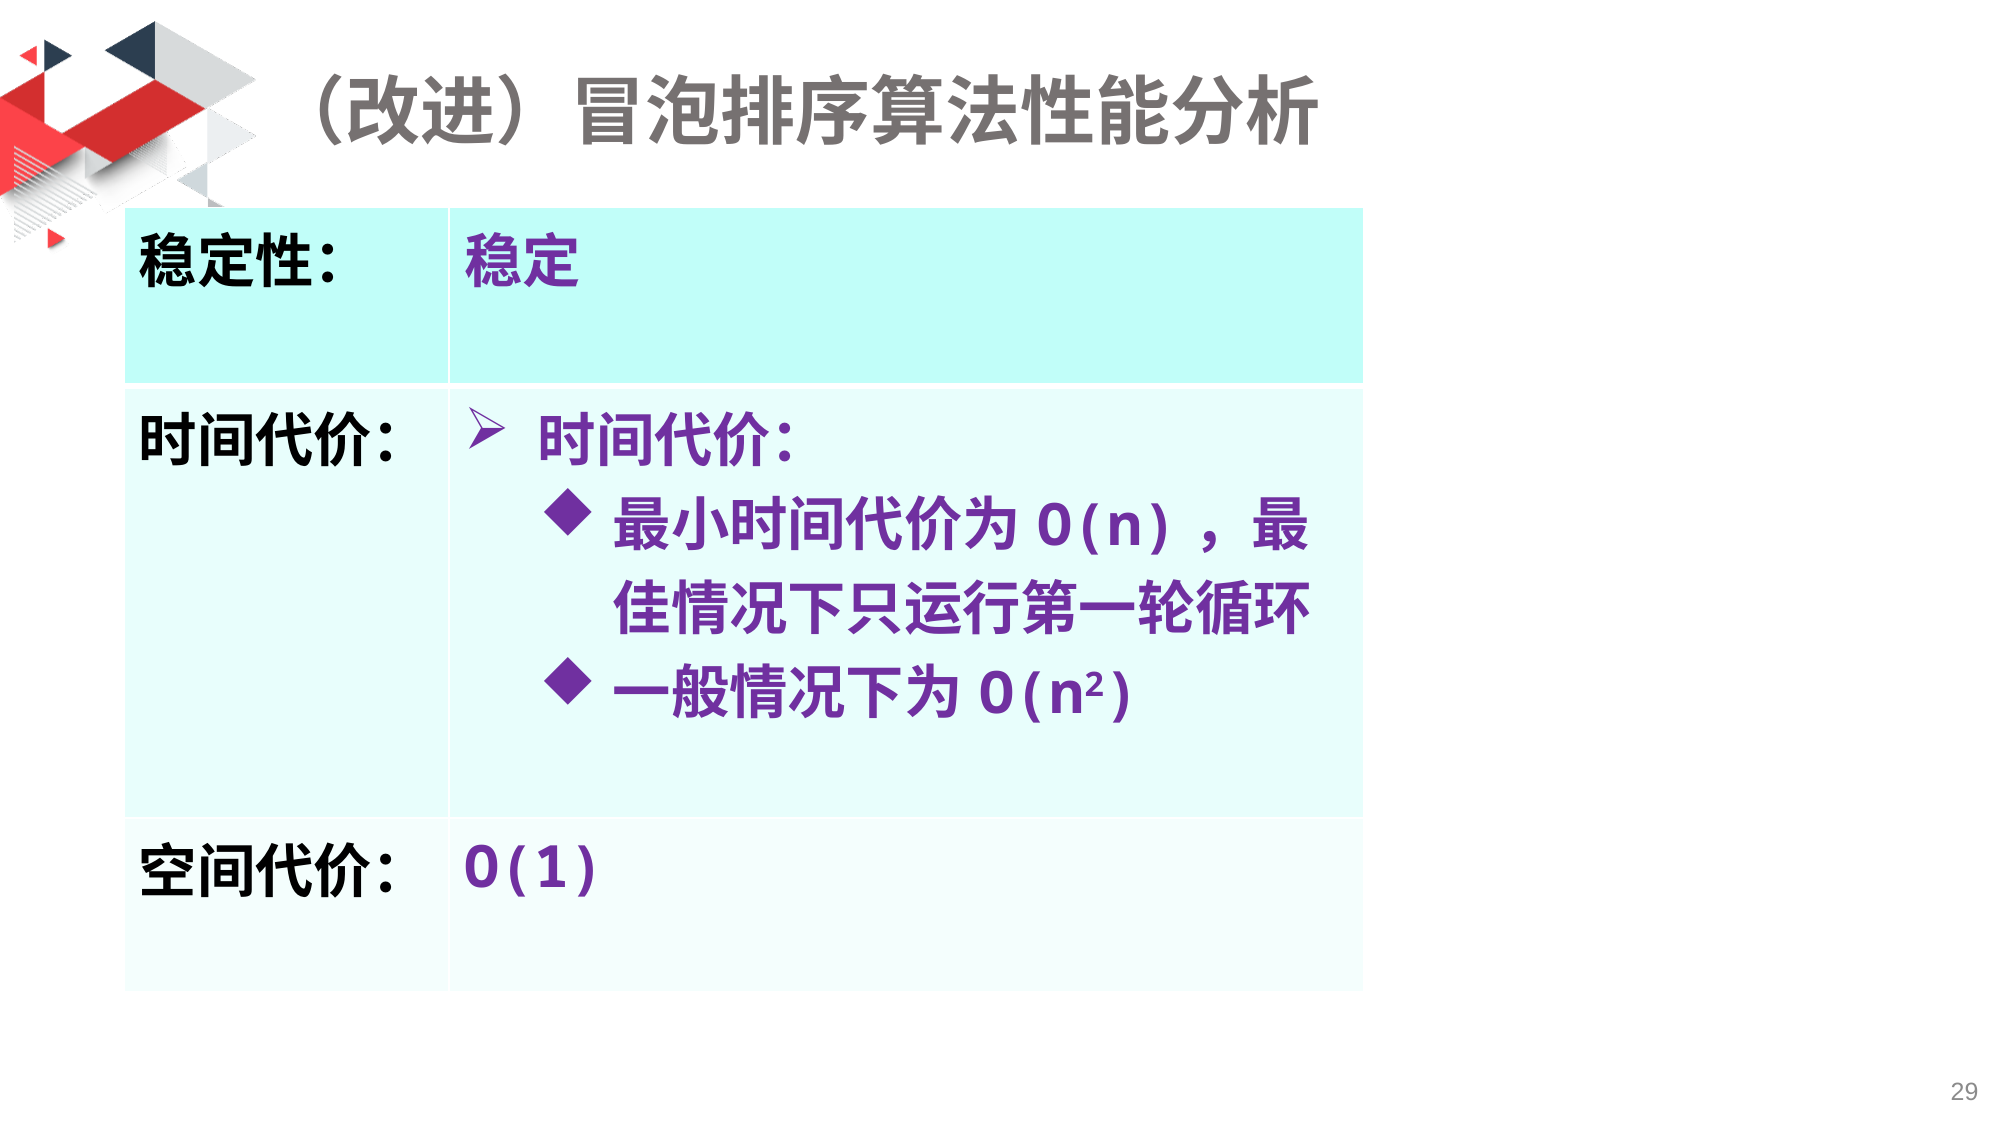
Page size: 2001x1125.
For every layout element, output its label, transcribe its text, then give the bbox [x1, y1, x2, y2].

table_header 稳定 [450, 208, 1363, 383]
table_cell 时间代价： 最小时间代价为O(n)，最佳情况下只运行第一轮循环 一般情况下为O(n2) [450, 389, 1363, 817]
table_cell O(1) [450, 819, 1363, 991]
table_cell 时间代价： [125, 389, 448, 817]
slide_number 29 [1543, 1067, 1994, 1115]
table_cell 空间代价： [125, 819, 448, 991]
picture [0, 21, 256, 255]
table_header 稳定性： [125, 208, 448, 383]
title （改进）冒泡排序算法性能分析 [255, 50, 1943, 178]
